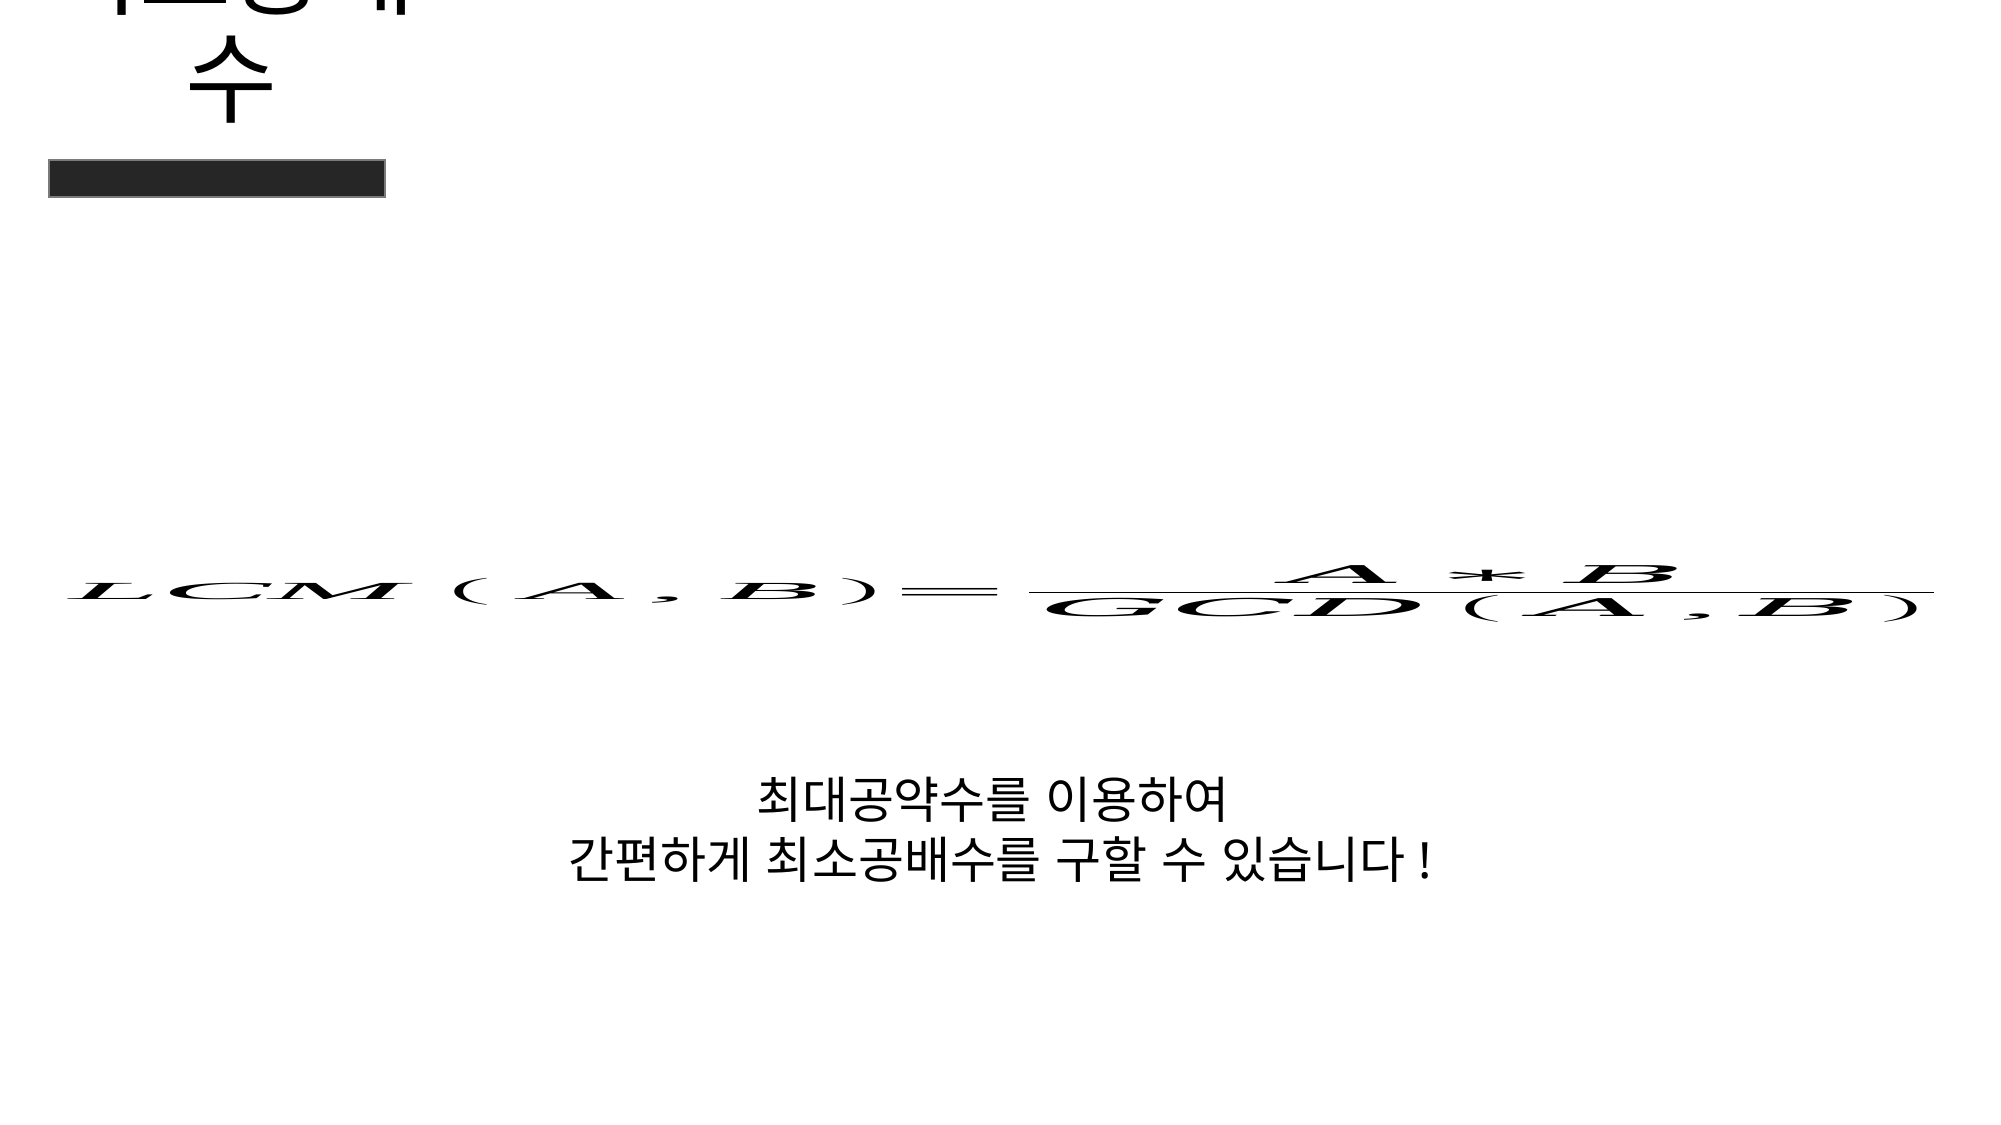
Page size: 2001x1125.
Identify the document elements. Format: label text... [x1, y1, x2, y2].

text_box [48, 159, 386, 198]
text_box 최대공약수를 이용하여 간편하게 최소공배수를 구할 수 있습니다! [553, 761, 1447, 897]
text_box 최소공배수 [0, 0, 477, 145]
